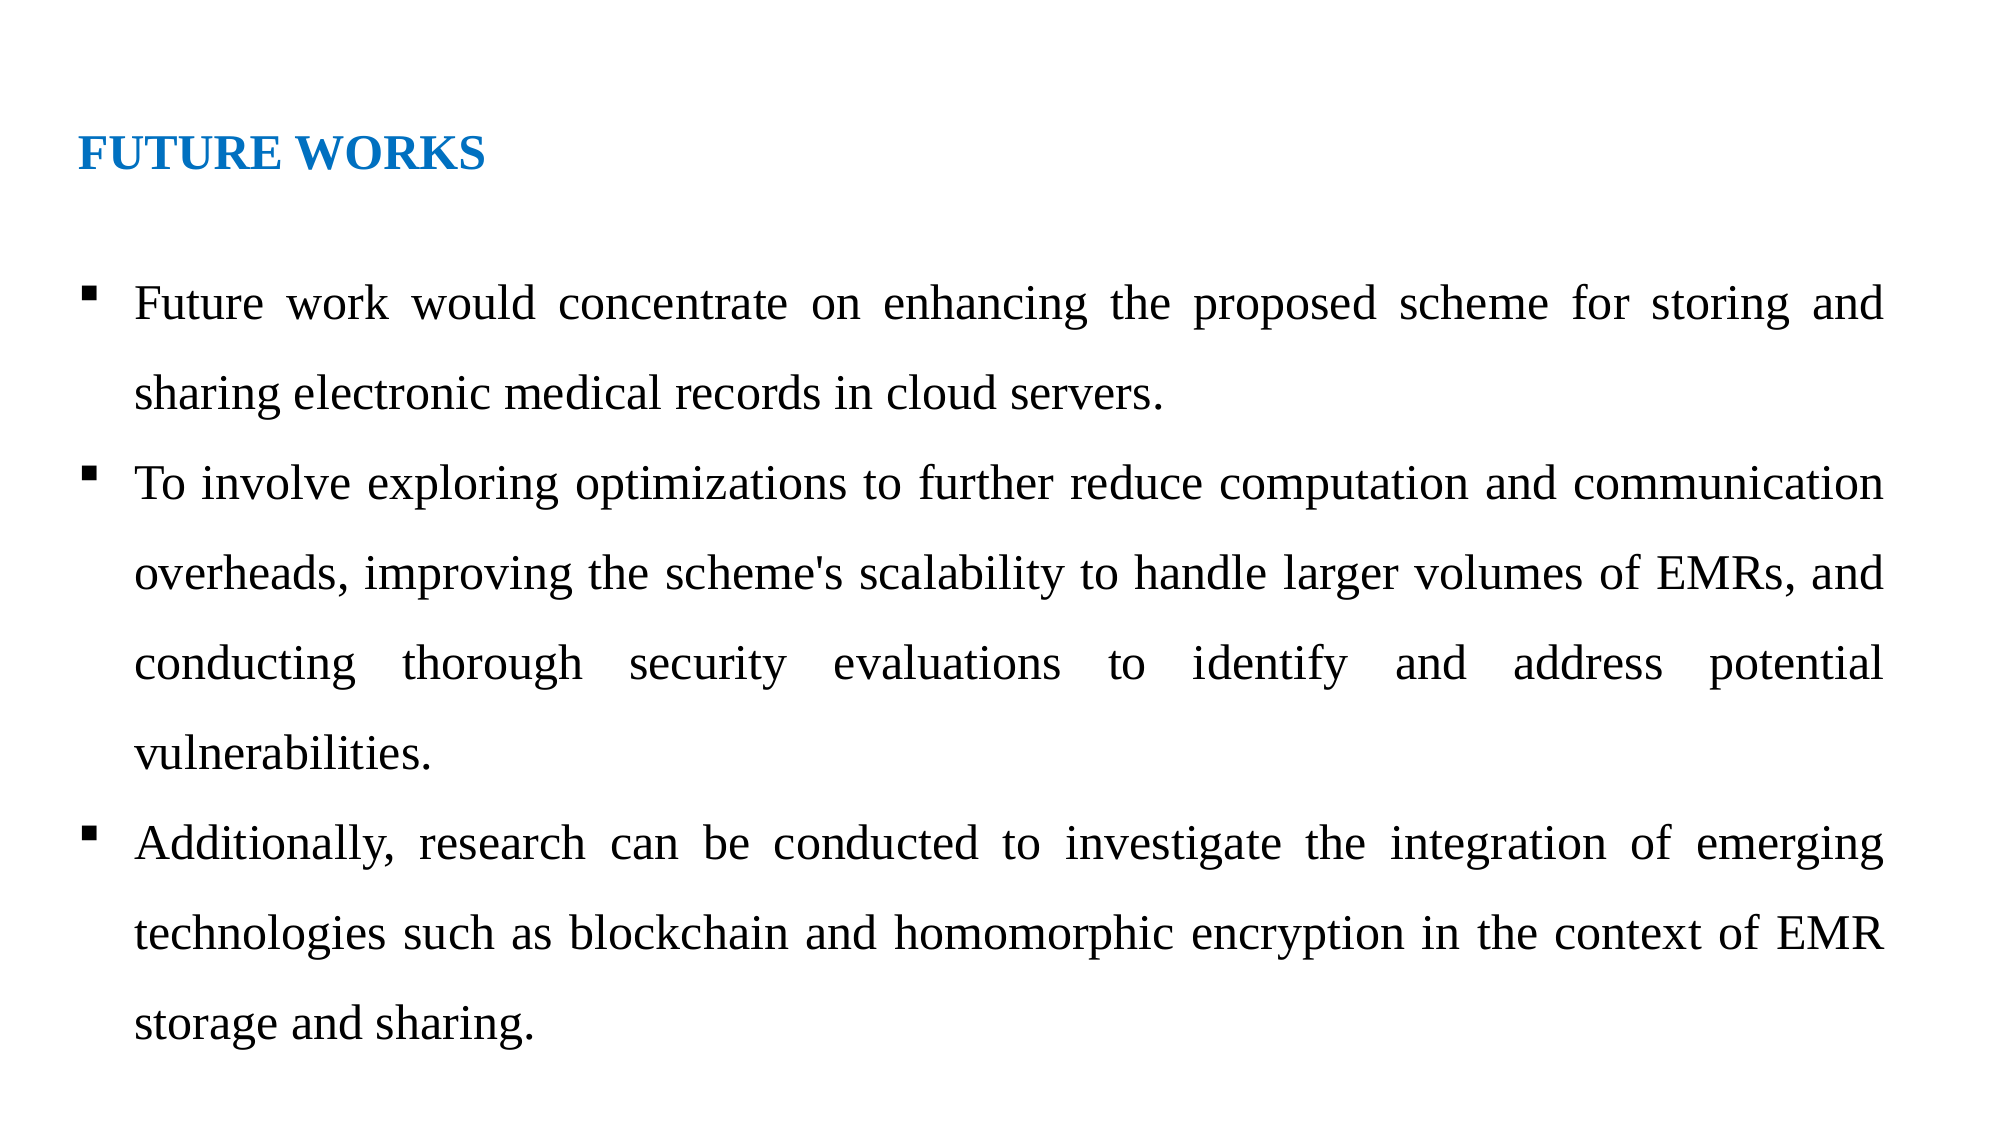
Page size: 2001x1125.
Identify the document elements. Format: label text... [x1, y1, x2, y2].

text_box FUTURE WORKS Future work would concentrate on enhancing the proposed scheme for storing and sharing electronic medical records in cloud servers. To involve exploring optimizations to further reduce computation and communication overheads, improving the scheme's scalability to handle larger volumes of EMRs, and conducting thorough security evaluations to identify and address potential vulnerabilities. Additionally, research can be conducted to investigate the integration of emerging technologies such as blockchain and homomorphic encryption in the context of EMR storage and sharing. [63, 51, 1901, 1125]
